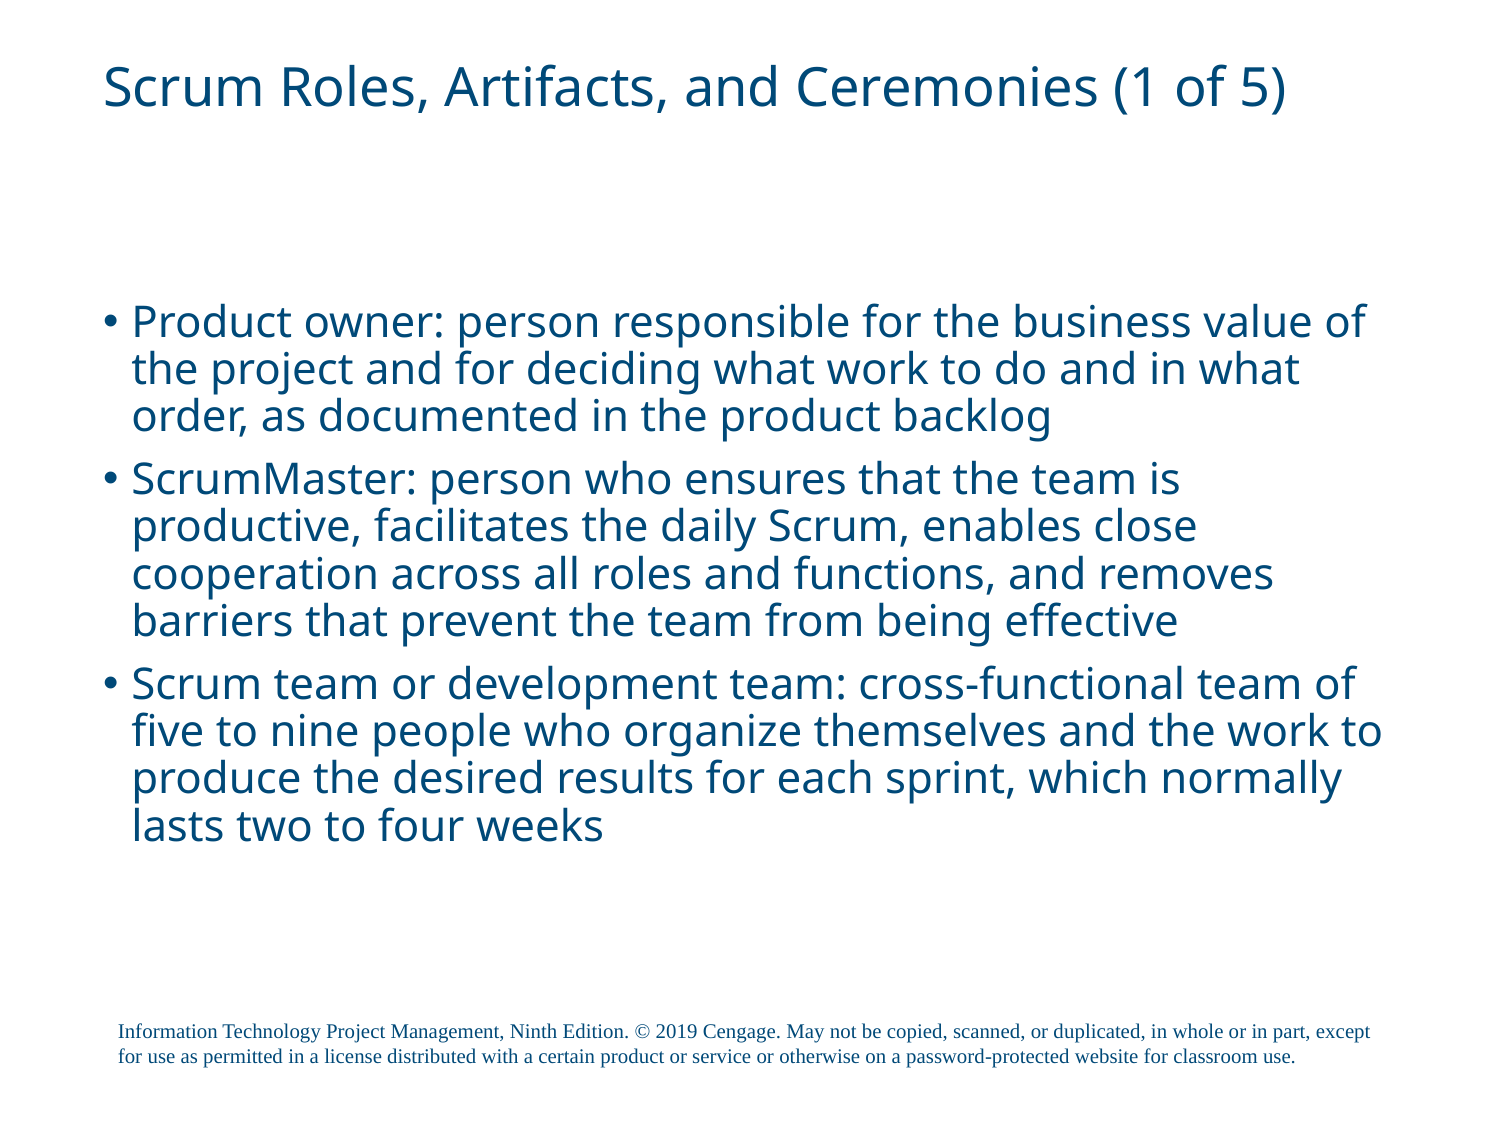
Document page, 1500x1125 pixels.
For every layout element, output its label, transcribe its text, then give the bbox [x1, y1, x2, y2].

footer Information Technology Project Management, Ninth Edition. © 2019 Cengage. May not be copied, scanned, or duplicated, in whole or in part, except for use as permitted in a license distributed with a certain product or service or otherwise on a password-protected website for classroom use. [103, 1009, 1397, 1070]
title Scrum Roles, Artifacts, and Ceremonies (1 of 5) [103, 59, 1397, 278]
list Product owner: person responsible for the business value of the project and for deciding what work to do and in what order, as documented in the product backlog ScrumMaster: person who ensures that the team is productive, facilitates the daily Scrum, enables close cooperation across all roles and functions, and removes barriers that prevent the team from being effective Scrum team or development team: cross-functional team of five to nine people who organize themselves and the work to produce the desired results for each sprint, which normally lasts two to four weeks [103, 299, 1397, 1009]
